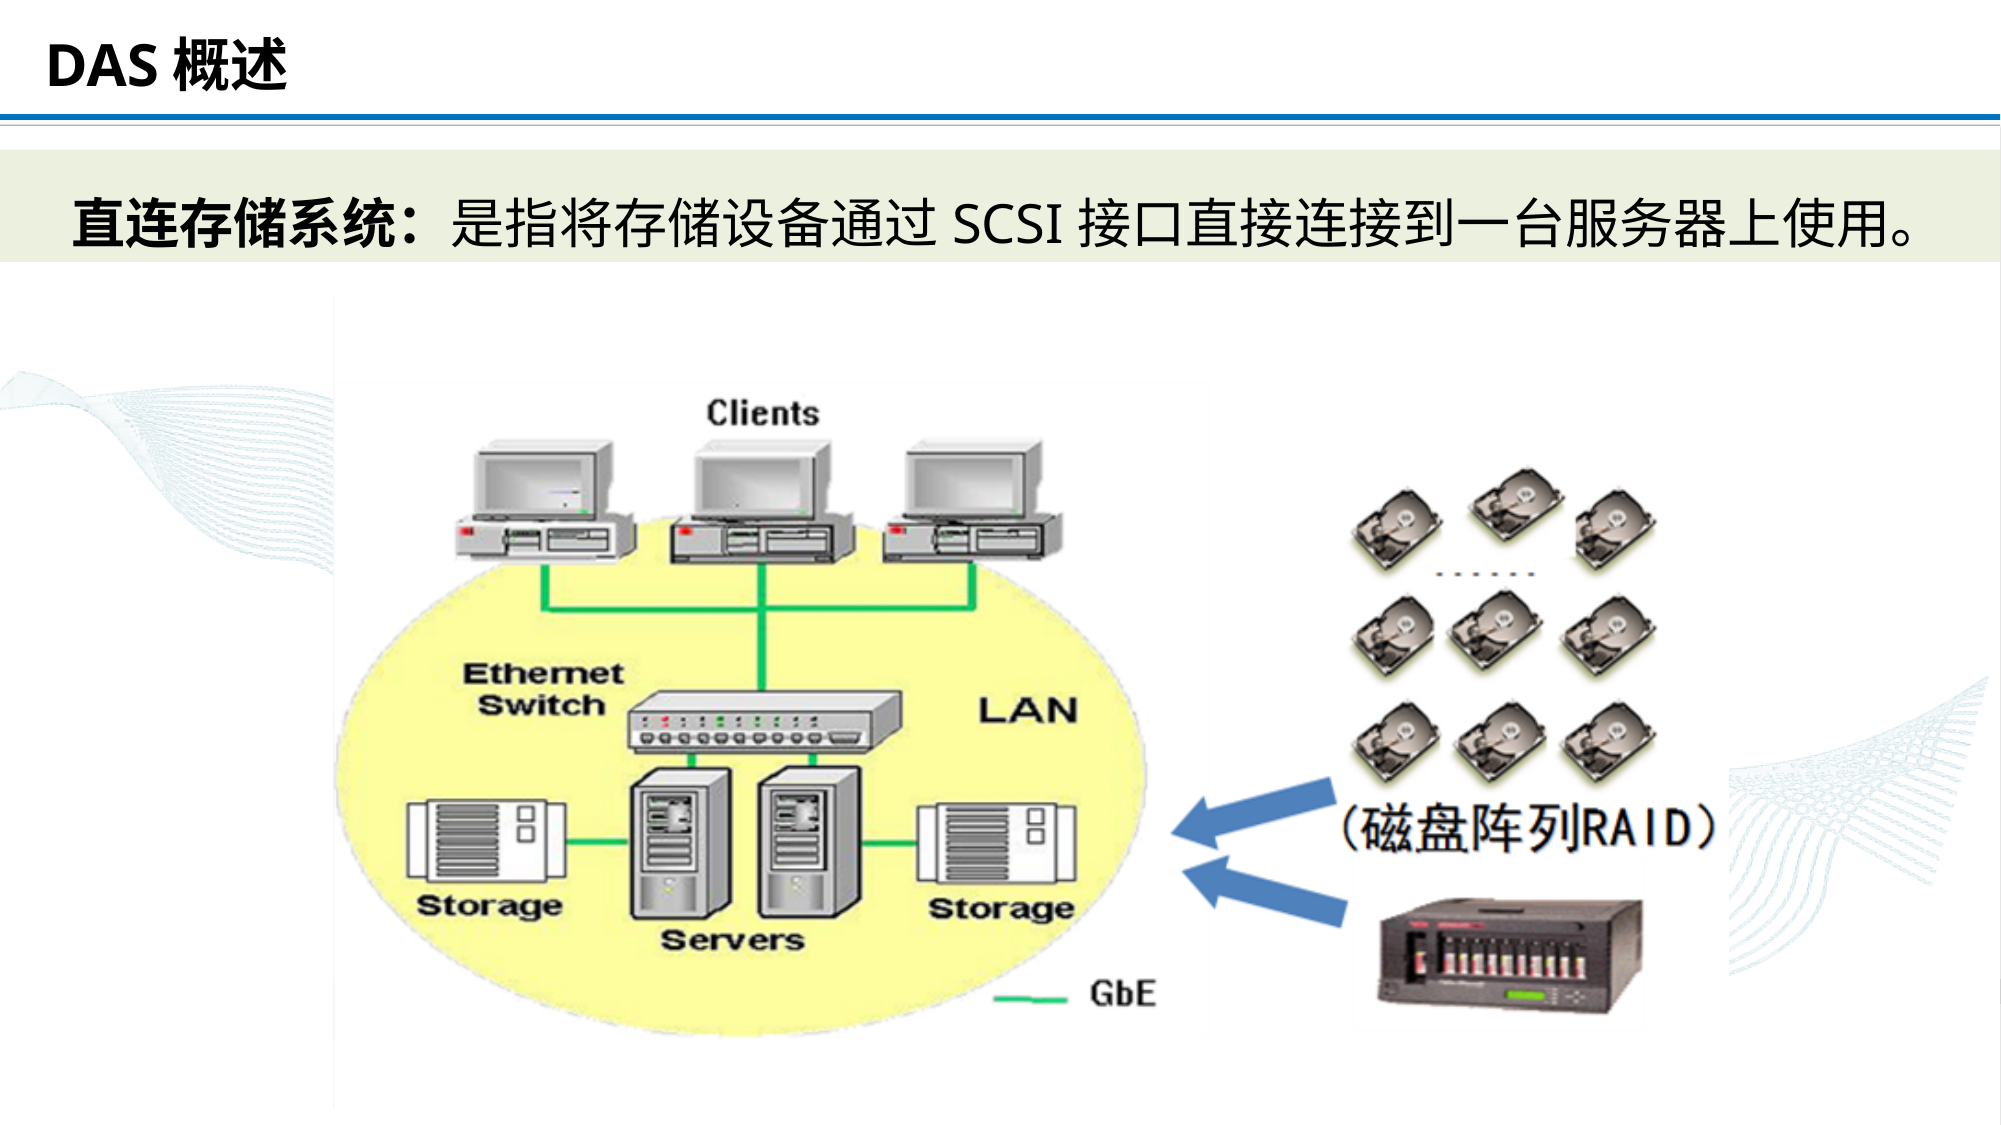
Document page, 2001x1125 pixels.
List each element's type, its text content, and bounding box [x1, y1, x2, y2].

picture [422, 120, 2001, 126]
picture [333, 297, 1729, 1108]
title DAS概述 [29, 28, 1755, 118]
text_box 直连存储系统：是指将存储设备通过SCSI接口直接连接到一台服务器上使用。 [0, 149, 2000, 262]
picture [0, 120, 61, 126]
picture [0, 0, 2001, 114]
